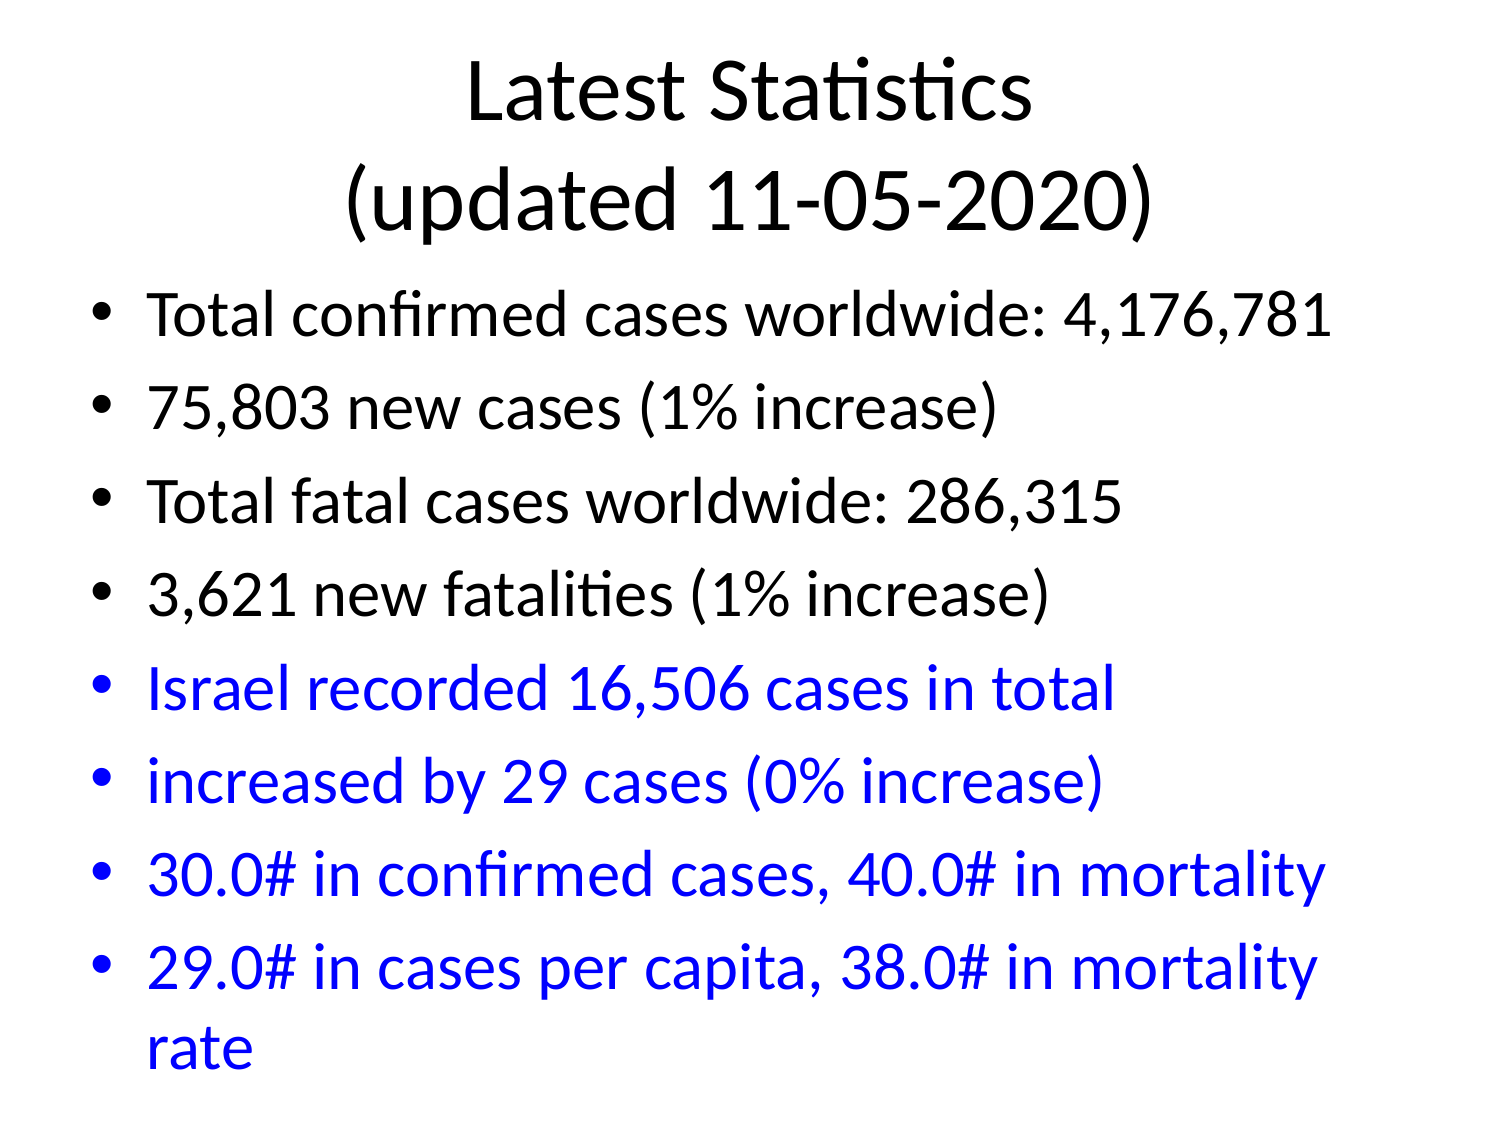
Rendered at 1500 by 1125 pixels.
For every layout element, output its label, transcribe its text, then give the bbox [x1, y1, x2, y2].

list Total confirmed cases worldwide: 4,176,781 75,803 new cases (1% increase) Total fatal cases worldwide: 286,315 3,621 new fatalities (1% increase) Israel recorded 16,506 cases in total increased by 29 cases (0% increase) 30.0# in confirmed cases, 40.0# in mortality 29.0# in cases per capita, 38.0# in mortality rate [75, 262, 1425, 1005]
title Latest Statistics (updated 11-05-2020) [75, 45, 1425, 233]
